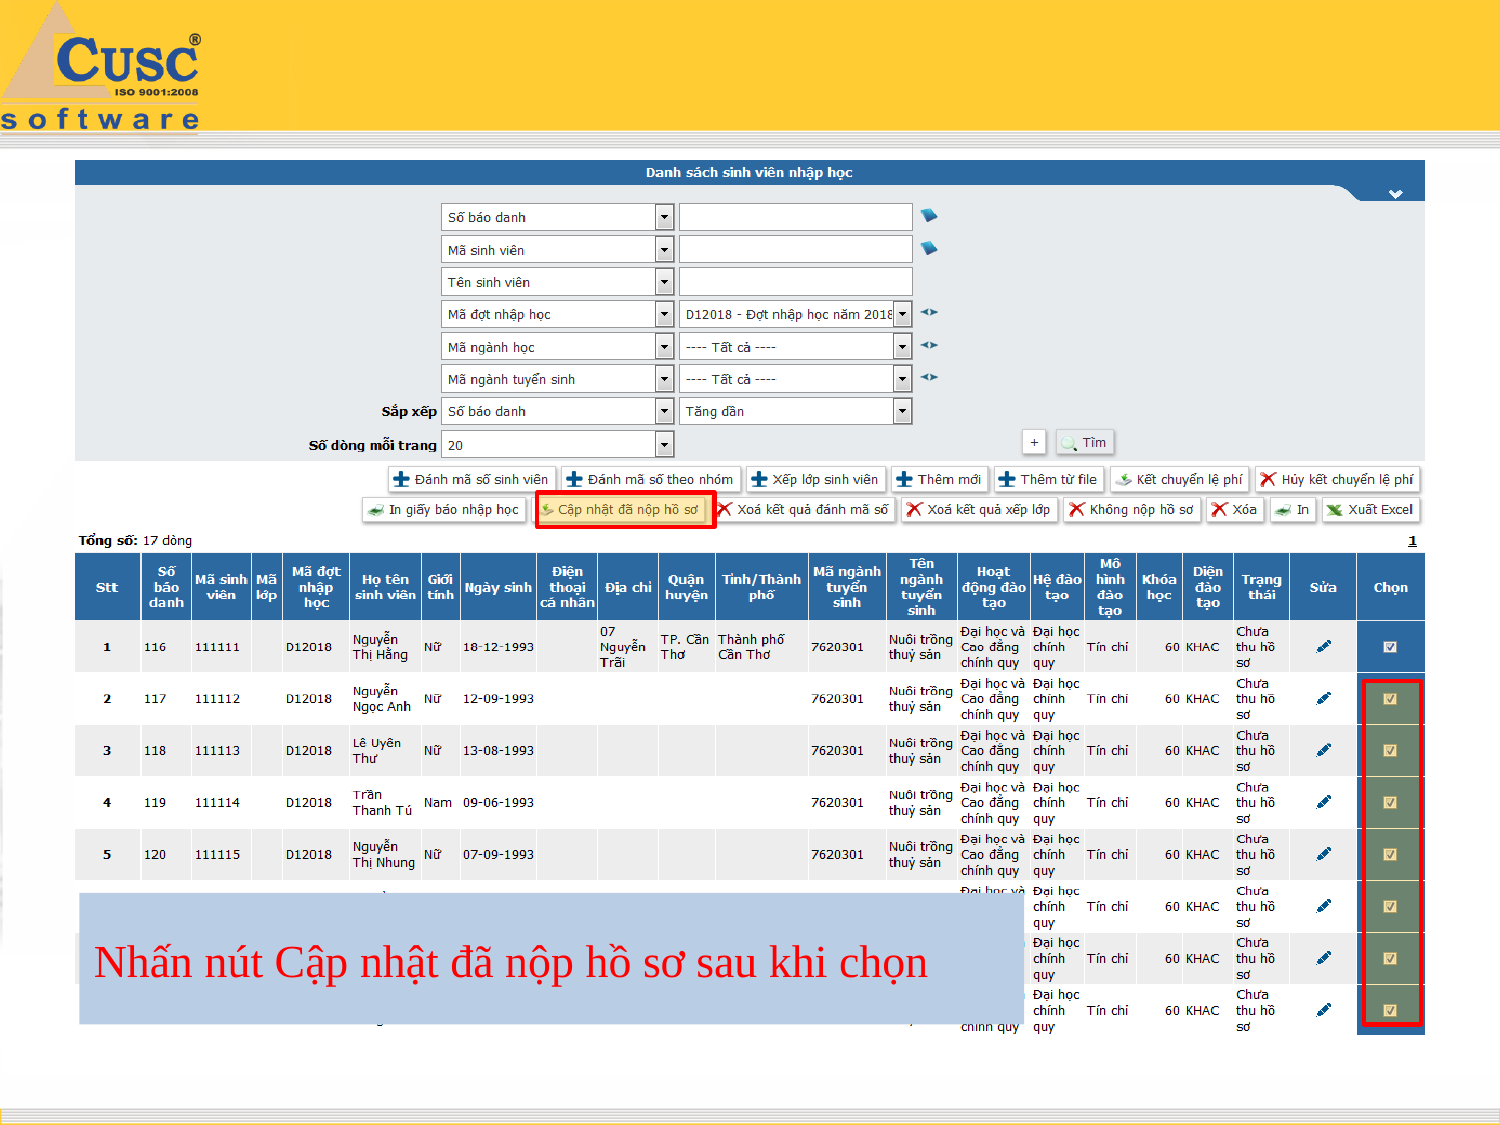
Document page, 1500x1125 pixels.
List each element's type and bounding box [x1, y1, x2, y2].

picture [0, 0, 1500, 1125]
list [74, 160, 1426, 1036]
